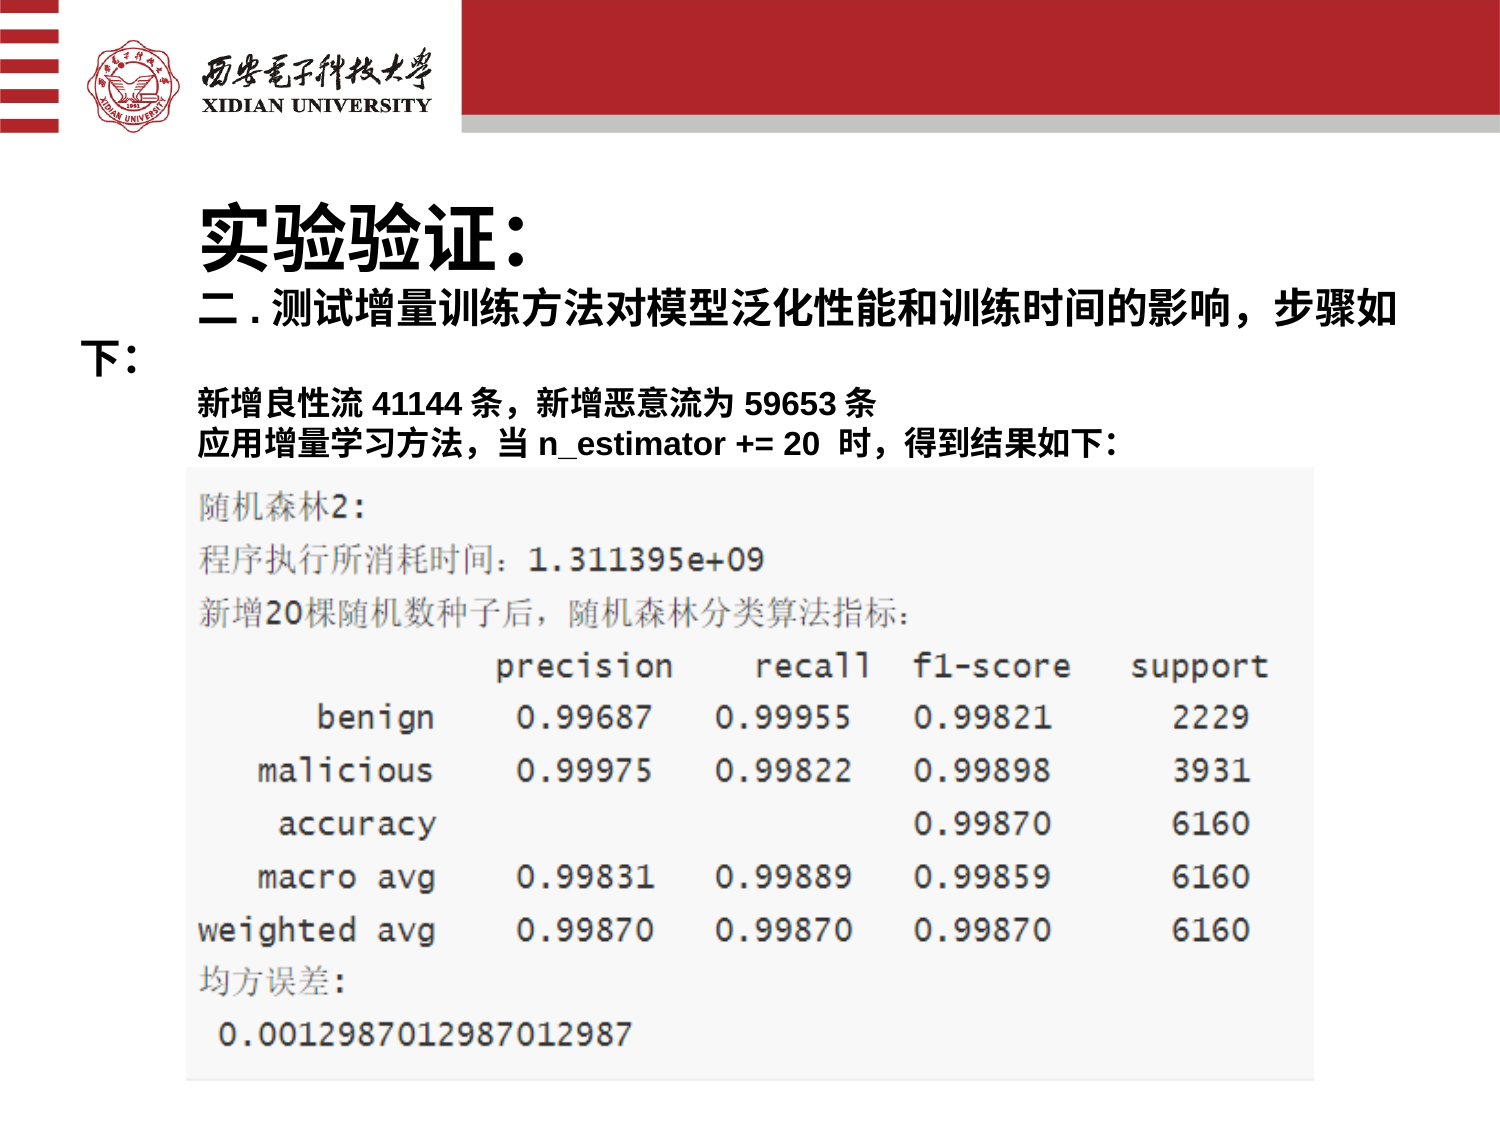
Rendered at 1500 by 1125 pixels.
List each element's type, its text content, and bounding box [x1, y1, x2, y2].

text_box 实验验证： 二.测试增量训练方法对模型泛化性能和训练时间的影响，步骤如下： 新增良性流41144条，新增恶意流为59653条 应用增量学习方法，当n_estimator += 20 时，得到结果如下： [64, 184, 1436, 549]
picture [0, 0, 1500, 1125]
